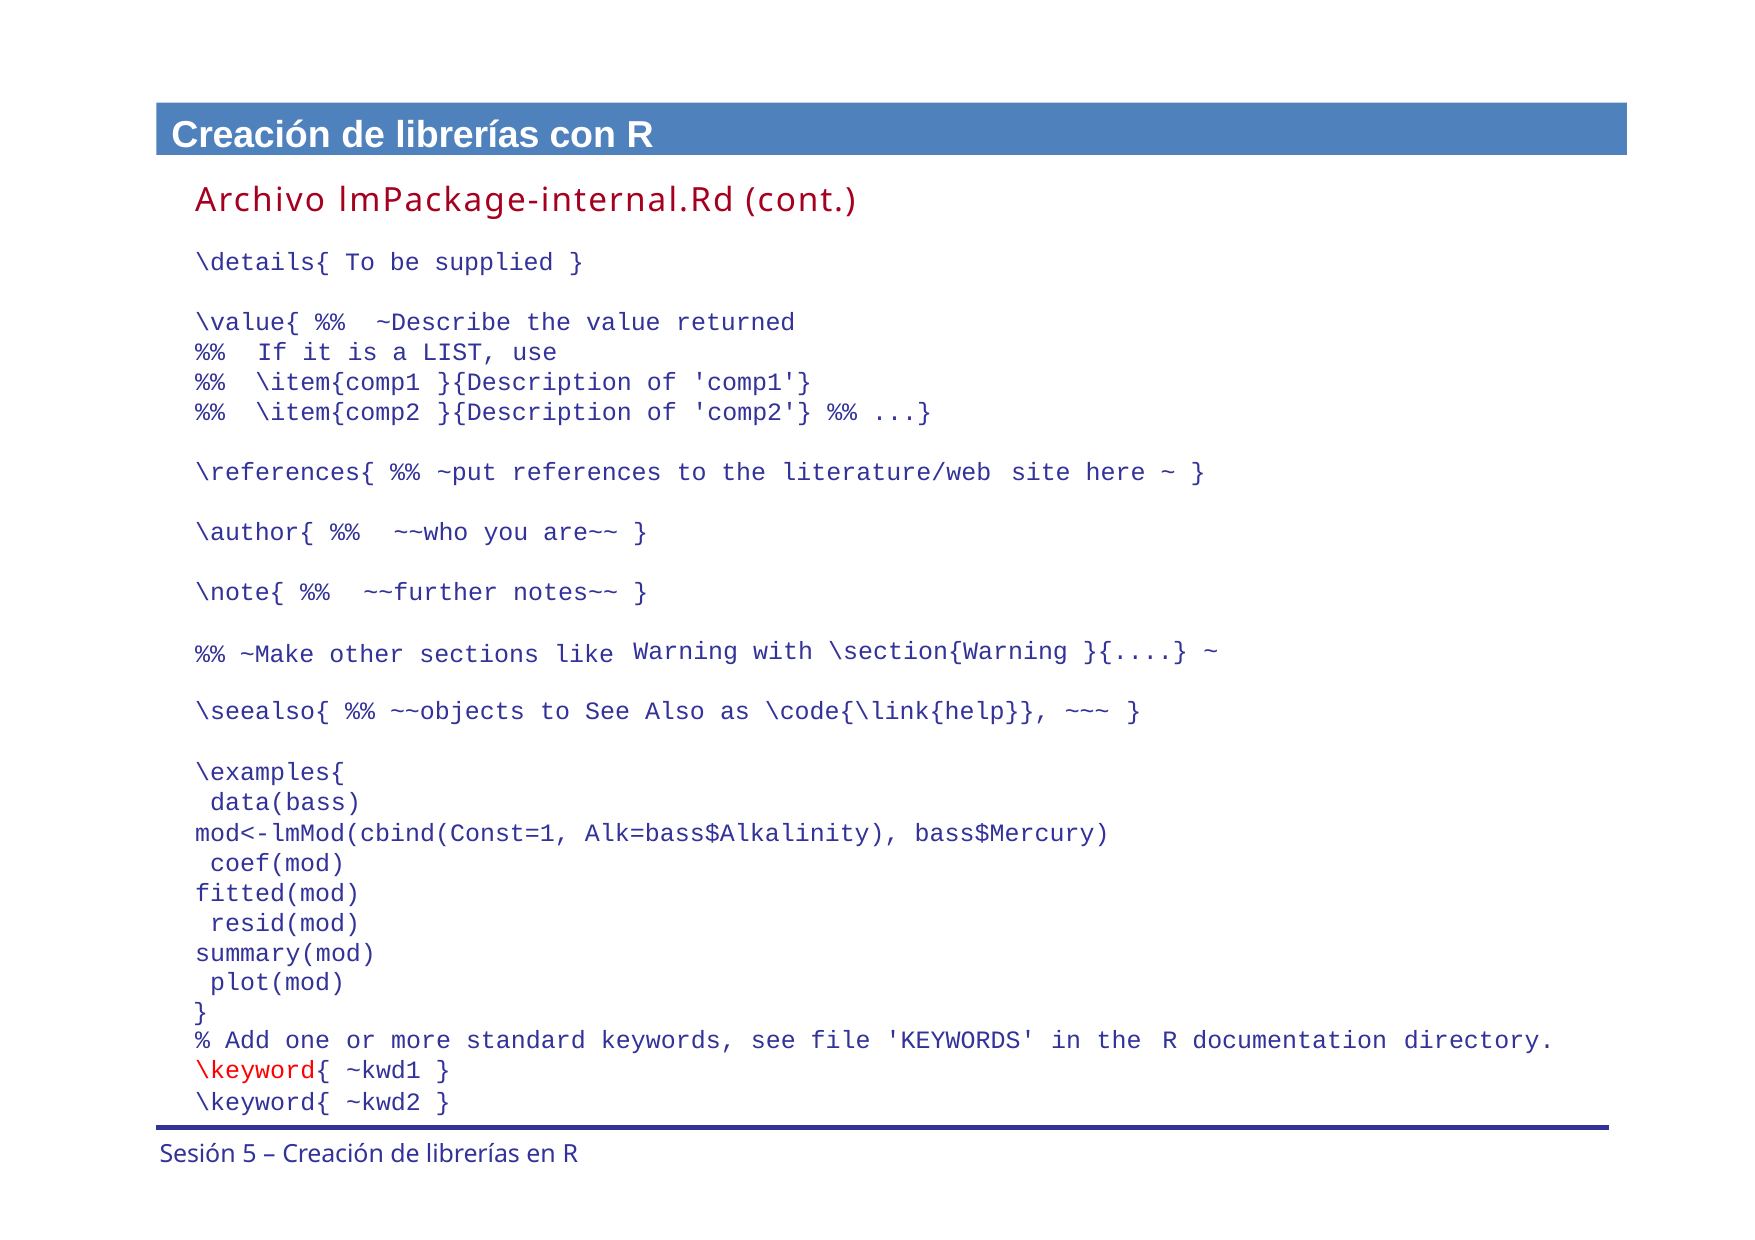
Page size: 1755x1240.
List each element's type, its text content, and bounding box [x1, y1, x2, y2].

text_box %% If it is a LIST, use %% %% [193, 335, 560, 426]
text_box directory. [1401, 1024, 1557, 1055]
text_box Creación de librerías con R [156, 102, 1627, 155]
text_box % Add one \keyword{ \keyword{ [193, 1023, 334, 1116]
text_box \value{ %% [193, 305, 349, 335]
text_box \author{ %% ~~who you are~~ } \note{ %% ~~further notes~~ } %% ~Make other sections like [193, 515, 651, 668]
text_box \references{ %% [193, 455, 424, 486]
text_box ~put references to the literature/web [434, 455, 998, 486]
text_box Archivo lmPackage-internal.Rd (cont.) \details{ To be supplied } [193, 178, 919, 276]
text_box R documentation [1160, 1024, 1391, 1055]
text_box site here ~ } [1008, 455, 1210, 486]
text_box }{Description of 'comp1'} }{Description of 'comp2'} %% ...} [434, 365, 938, 426]
text_box \seealso{ %% ~~objects to See Also as \code{\link{help}}, ~~~ } \examples{ data(bass) mod<-lmMod(cbind(Const=1, Alk=bass$Alkalinity), bass$Mercury) coef(mod) fitted(mod) resid(mod) summary(mod) plot(mod) } [193, 694, 1149, 1025]
text_box Warning with \section{Warning }{....} ~ [631, 634, 1225, 665]
text_box \item{comp1 \item{comp2 [253, 365, 424, 426]
text_box ~Describe the value returned [374, 305, 802, 336]
text_box Sesión 5 – Creación de librerías en R [157, 1139, 626, 1168]
text_box or more standard keywords, see file 'KEYWORDS' in the ~kwd1 } ~kwd2 } [344, 1023, 1149, 1116]
